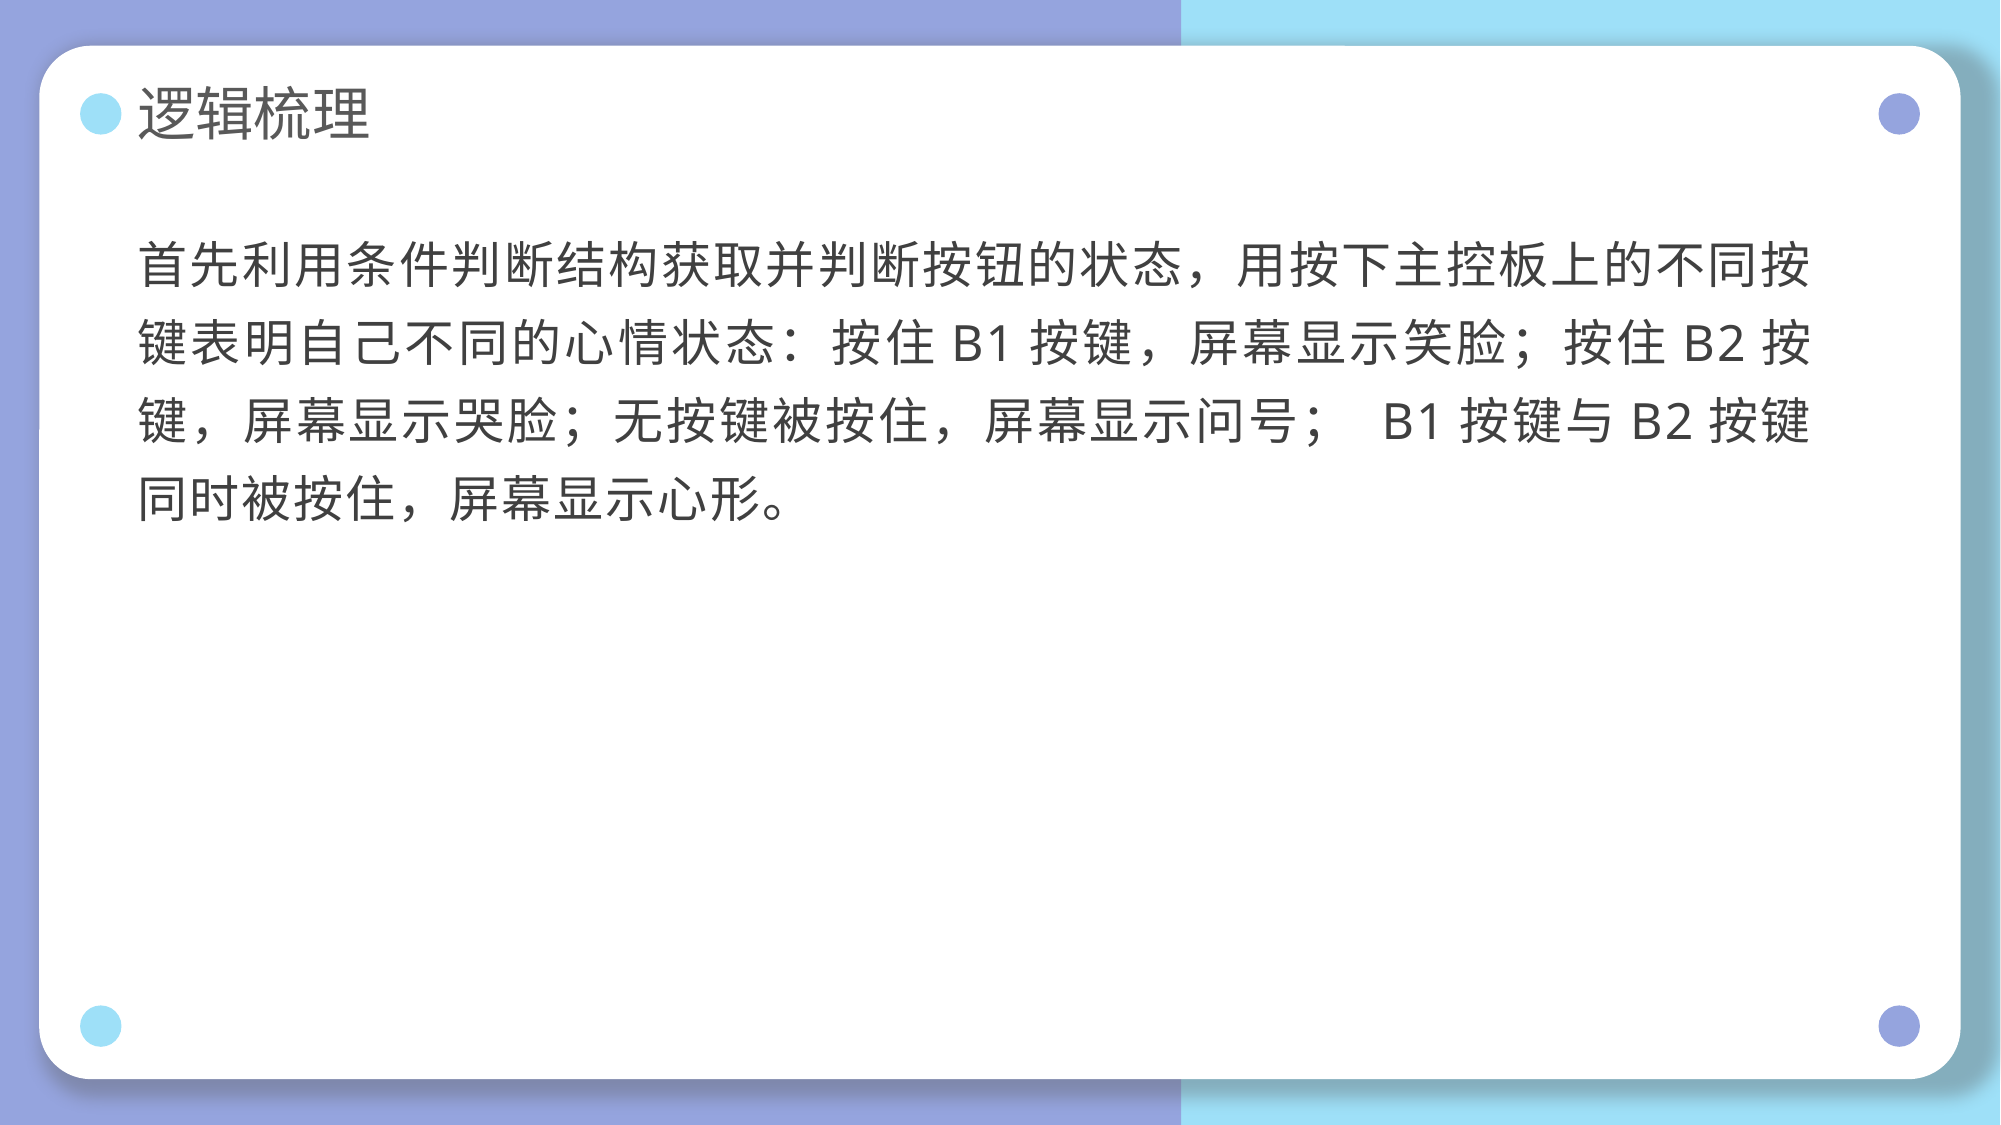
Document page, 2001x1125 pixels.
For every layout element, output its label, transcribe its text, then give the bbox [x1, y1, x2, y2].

title 逻辑梳理 [137, 77, 976, 157]
list 首先利用条件判断结构获取并判断按钮的状态，用按下主控板上的不同按键表明自己不同的心情状态：按住B1按键，屏幕显示笑脸；按住B2按键，屏幕显示哭脸；无按键被按住，屏幕显示问号； B1按键与B2按键同时被按住，屏幕显示心形。 [137, 208, 1814, 915]
